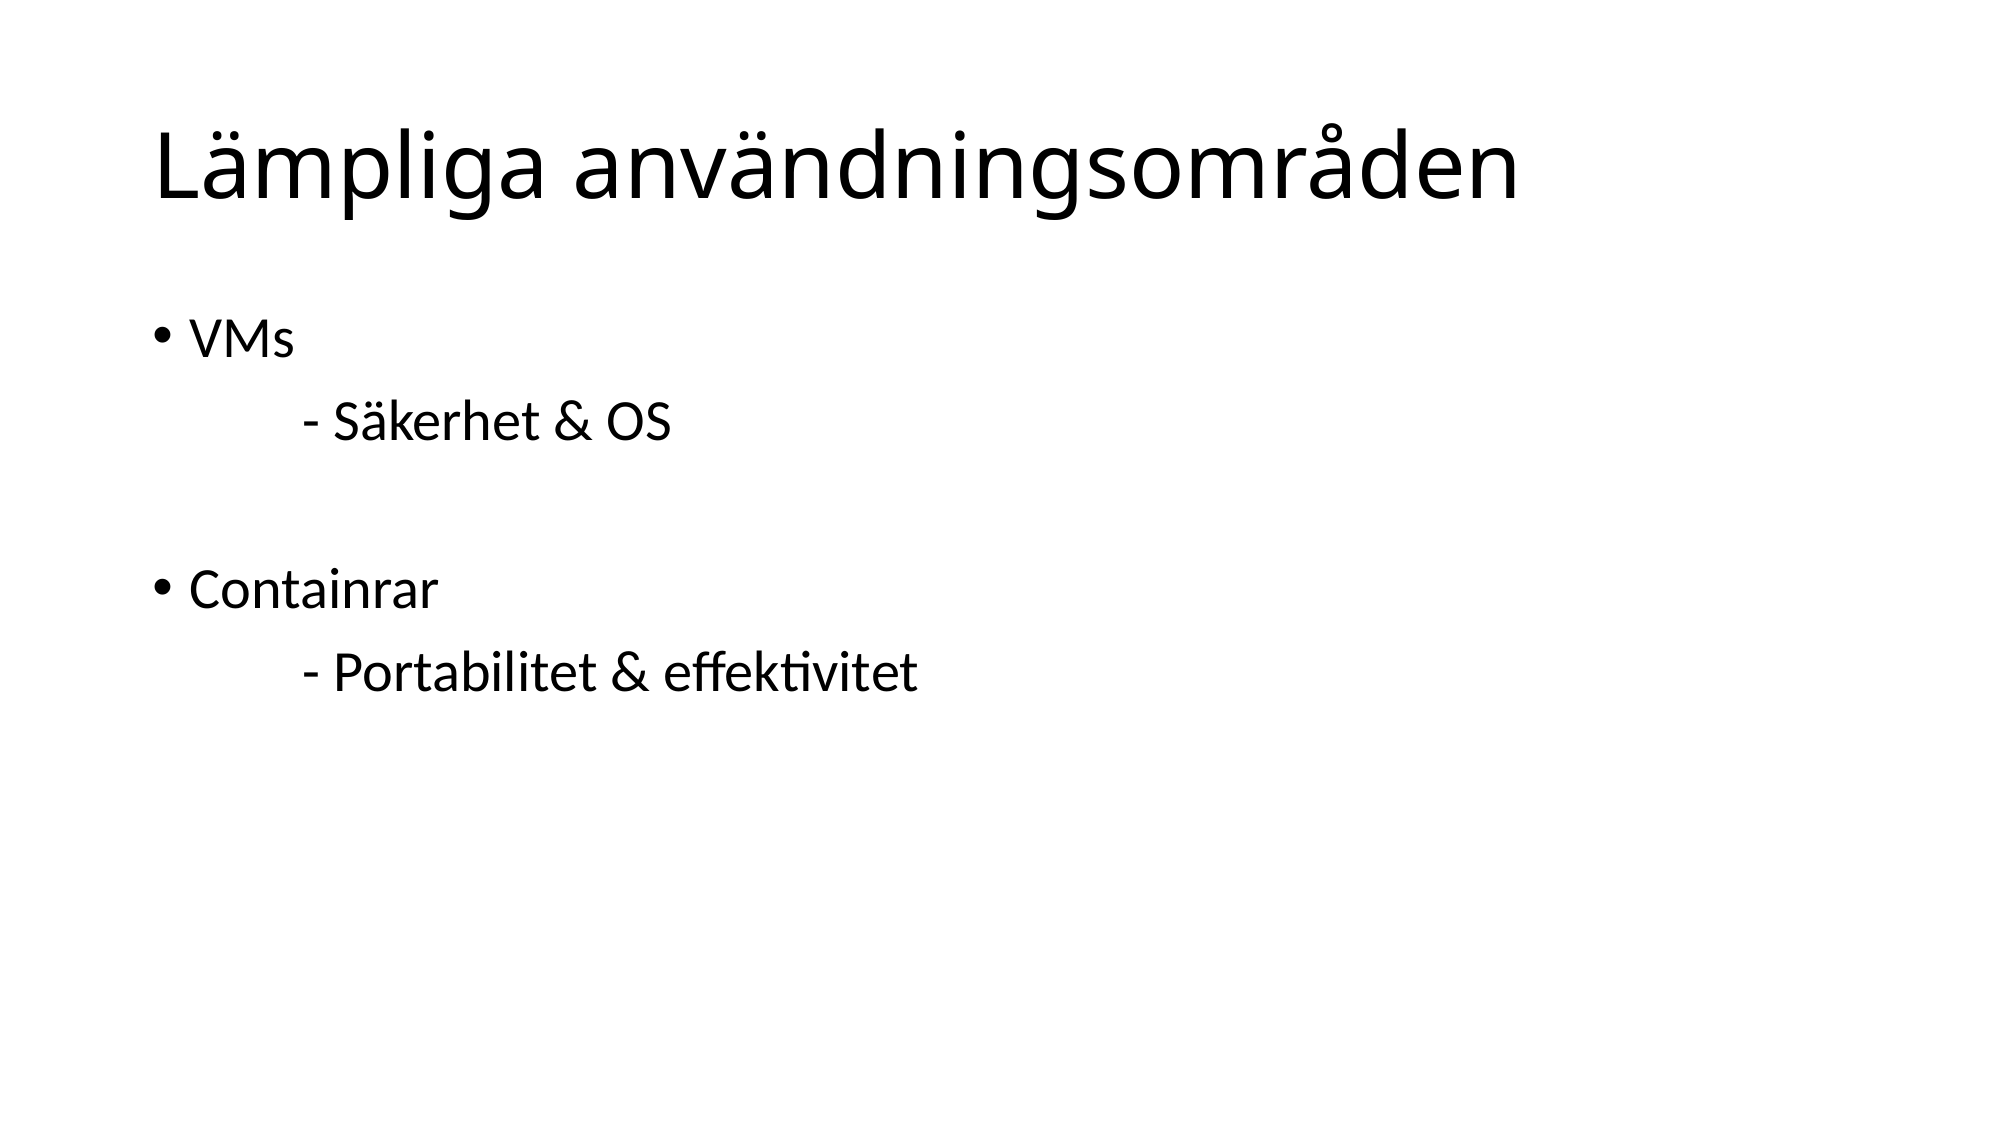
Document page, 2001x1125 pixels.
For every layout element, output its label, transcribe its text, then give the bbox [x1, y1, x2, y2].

list VMs - Säkerhet & OS Containrar - Portabilitet & effektivitet [137, 299, 1863, 1014]
title Lämpliga användningsområden [137, 59, 1863, 278]
